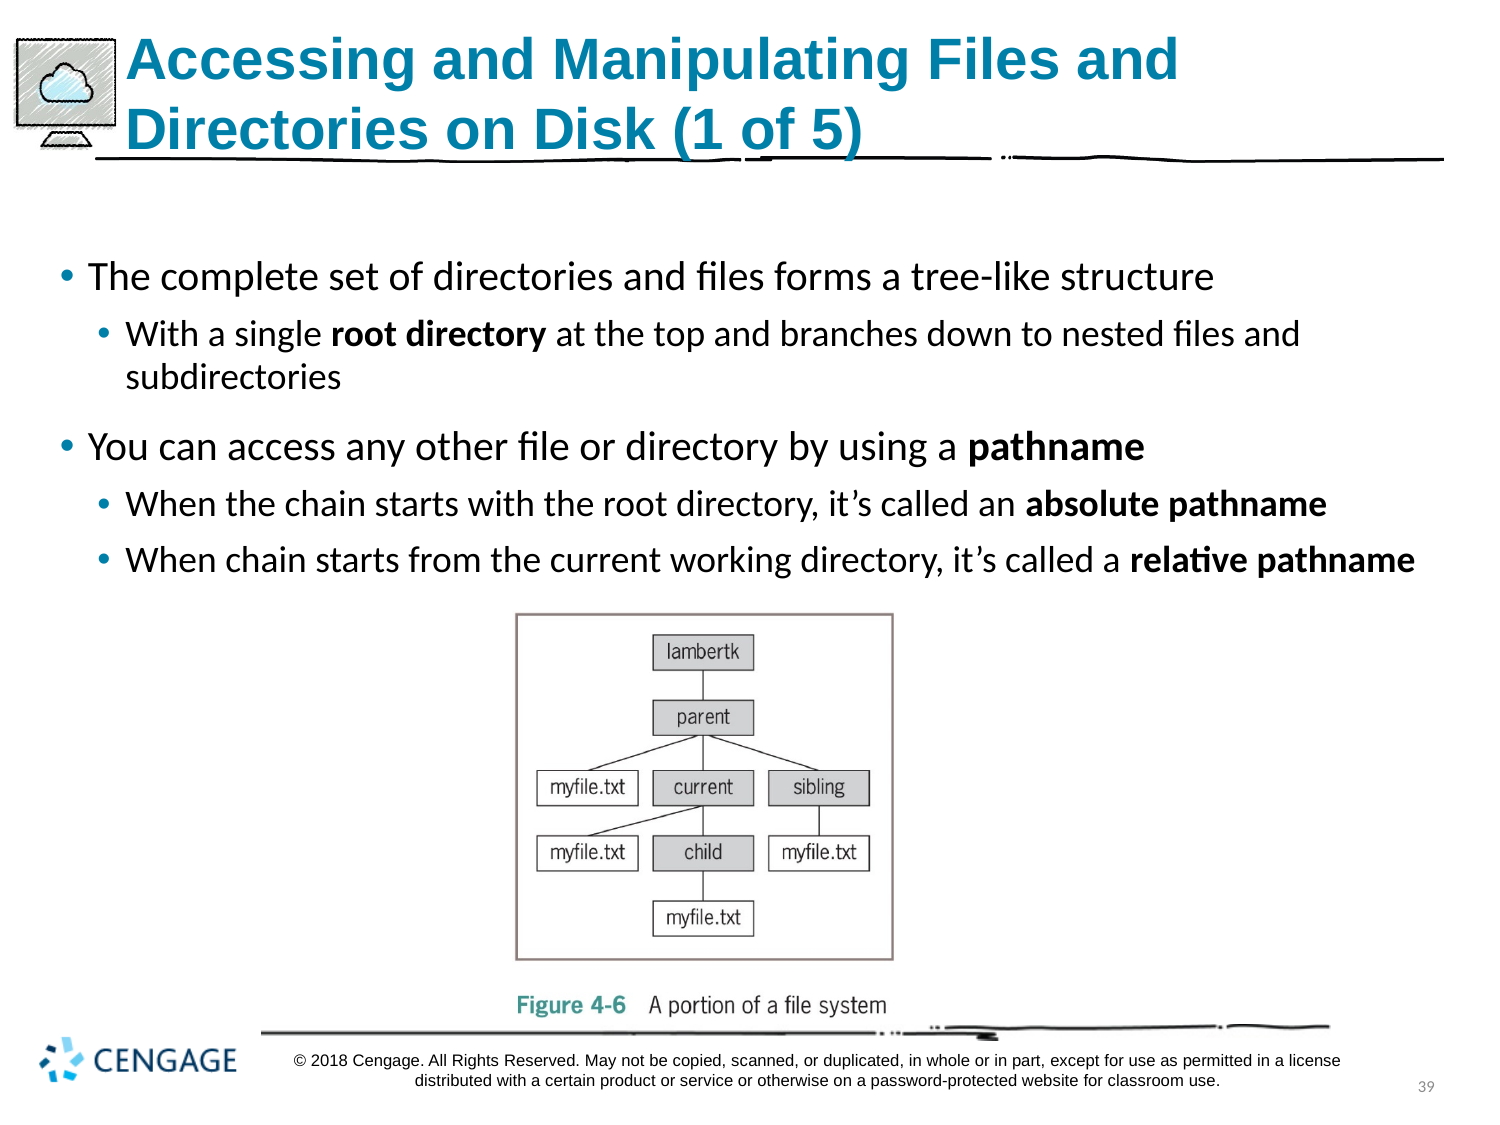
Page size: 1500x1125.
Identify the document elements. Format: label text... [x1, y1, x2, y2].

picture [13, 36, 117, 151]
list The complete set of directories and files forms a tree-like structure With a single root directory at the top and branches down to nested files and subdirectories You can access any other file or directory by using a pathname When the chain starts with the root directory, it’s called an absolute pathname When chain starts from the current working directory, it’s called a relative pathname [59, 252, 1441, 585]
picture [261, 1024, 1331, 1041]
picture [19, 1023, 249, 1095]
picture [95, 155, 1444, 163]
title Accessing and Manipulating Files and Directories on Disk (1 of 5) [125, 20, 1442, 162]
picture [512, 609, 896, 1021]
footer © 2018 Cengage. All Rights Reserved. May not be copied, scanned, or duplicated, in whole or in part, except for use as permitted in a license distributed with a certain product or service or otherwise on a password-protected website for classroom use. [262, 1050, 1375, 1091]
